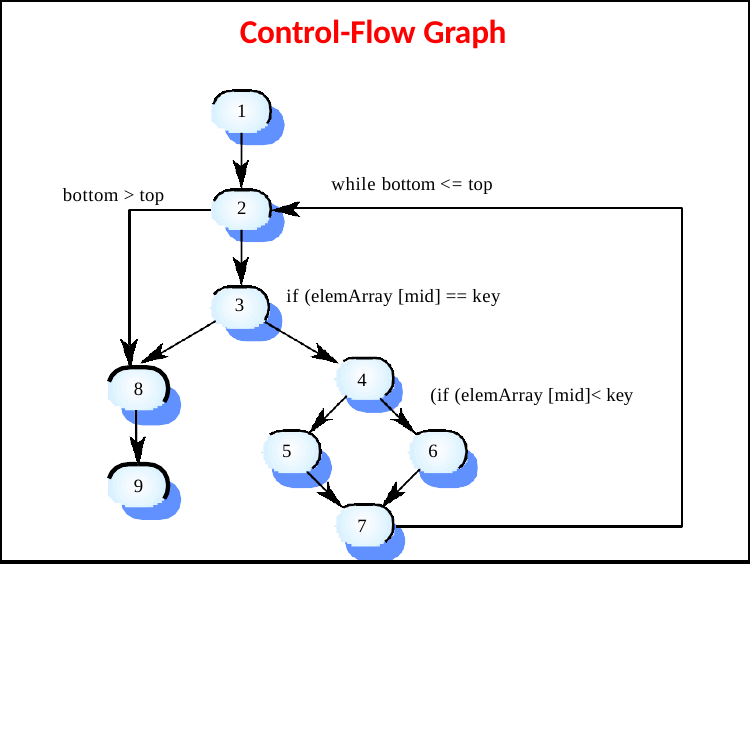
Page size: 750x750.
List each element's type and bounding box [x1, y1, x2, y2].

text_box [118, 208, 213, 467]
text_box [106, 461, 171, 508]
text_box [106, 476, 182, 521]
text_box [120, 87, 478, 562]
text_box [106, 364, 113, 461]
text_box [0, 0, 750, 563]
